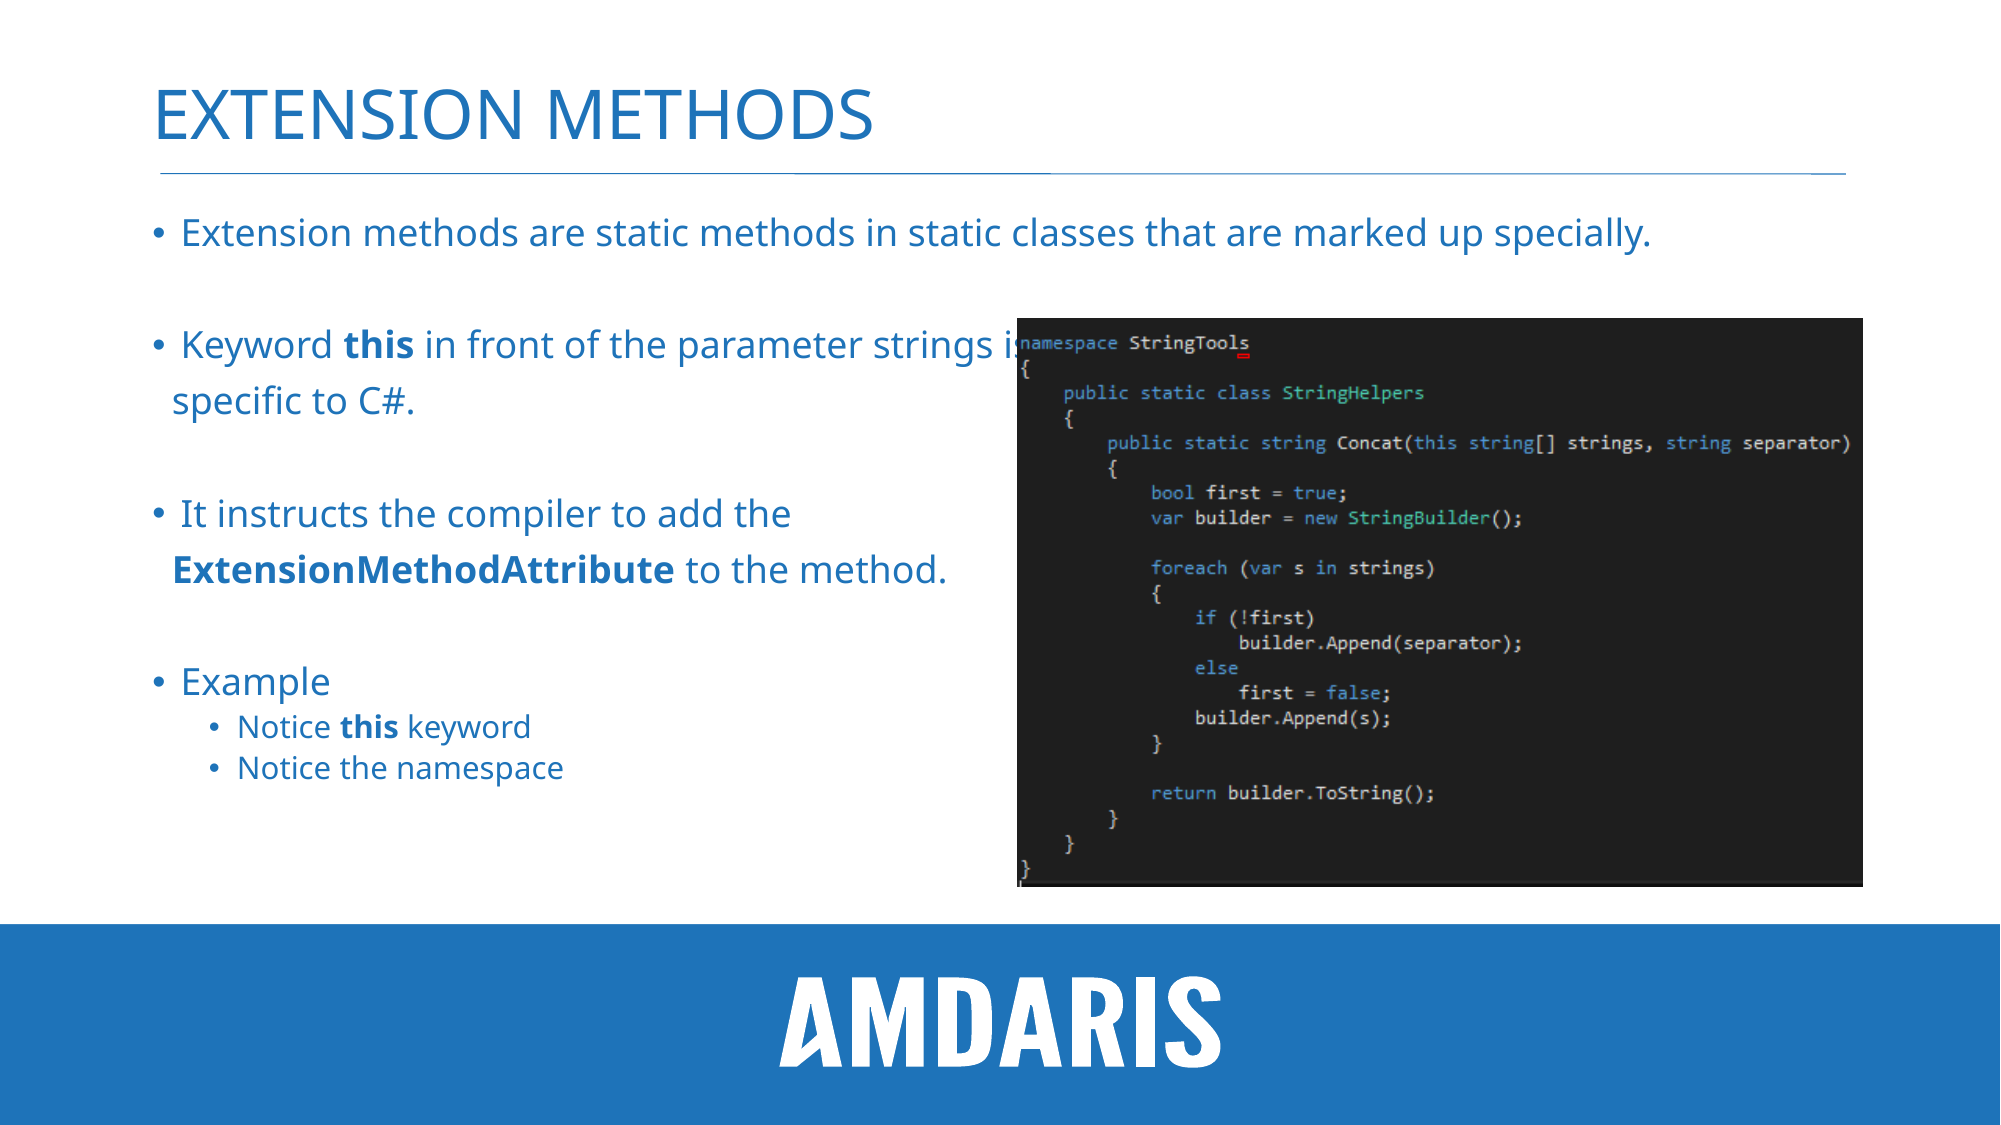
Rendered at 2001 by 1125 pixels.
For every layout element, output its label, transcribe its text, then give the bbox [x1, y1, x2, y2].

list Extension methods are static methods in static classes that are marked up specially. Keyword this in front of the parameter strings is specific to C#. It instructs the compiler to add the ExtensionMethodAttribute to the method. Example Notice this keyword Notice the namespace [137, 206, 1863, 887]
picture [1017, 318, 1863, 887]
title EXTENSION METHODS [137, 59, 1863, 175]
